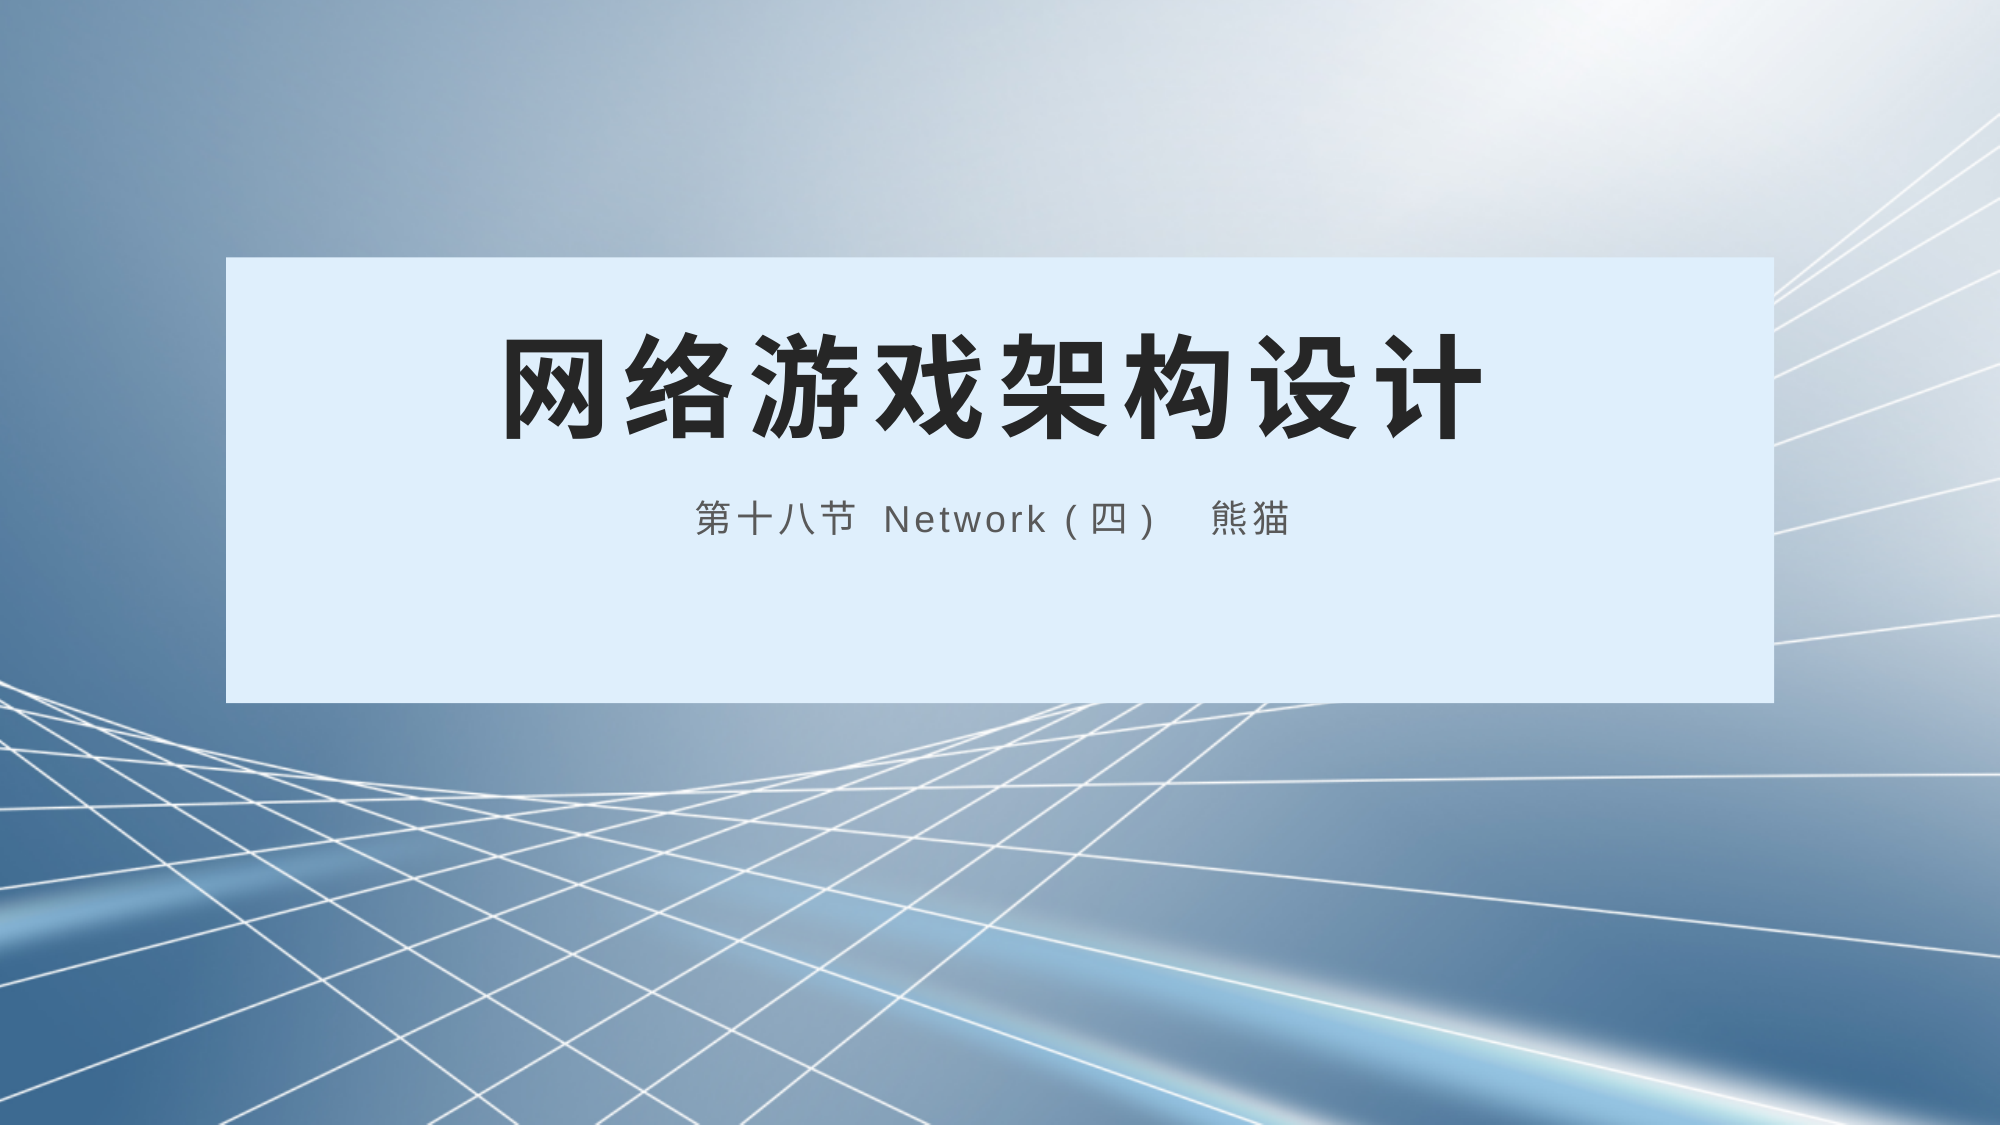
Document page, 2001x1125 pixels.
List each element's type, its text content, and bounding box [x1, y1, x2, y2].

picture [0, 0, 2000, 1125]
subtitle 第十八节 Network (四) 熊猫 [486, 485, 1498, 668]
title 网络游戏架构设计 [486, 292, 1498, 453]
